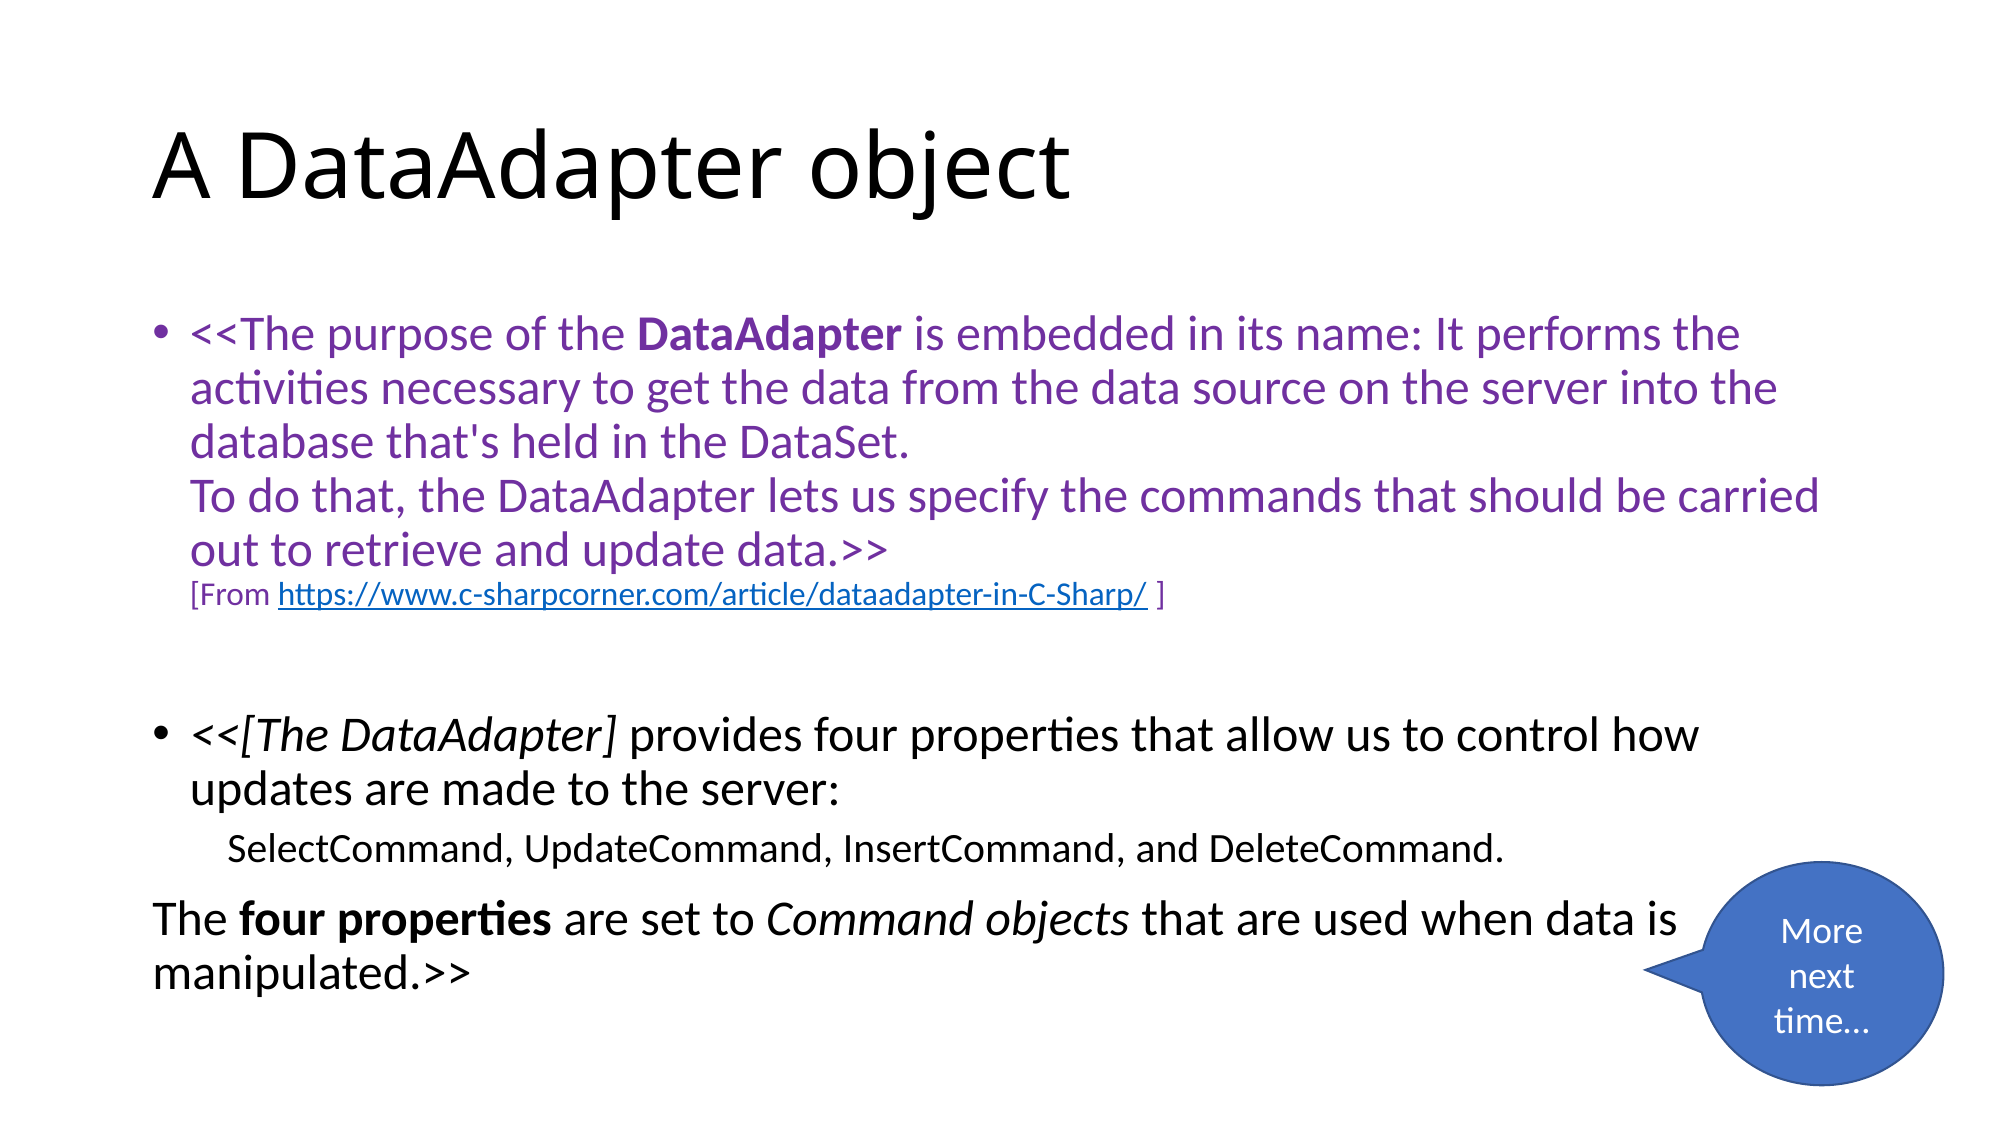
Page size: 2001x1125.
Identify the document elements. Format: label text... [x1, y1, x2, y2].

title A DataAdapter object [137, 59, 1863, 278]
text_box More next time… [1642, 860, 1945, 1087]
list <<The purpose of the DataAdapter is embedded in its name: It performs the activities necessary to get the data from the data source on the server into the database that's held in the DataSet. To do that, the DataAdapter lets us specify the commands that should be carried out to retrieve and update data.>> [From https://www.c-sharpcorner.com/article/dataadapter-in-C-Sharp/ ] <<[The DataAdapter] provides four properties that allow us to control how updates are made to the server: SelectCommand, UpdateCommand, InsertCommand, and DeleteCommand. The four properties are set to Command objects that are used when data is manipulated.>> [137, 299, 1863, 1014]
